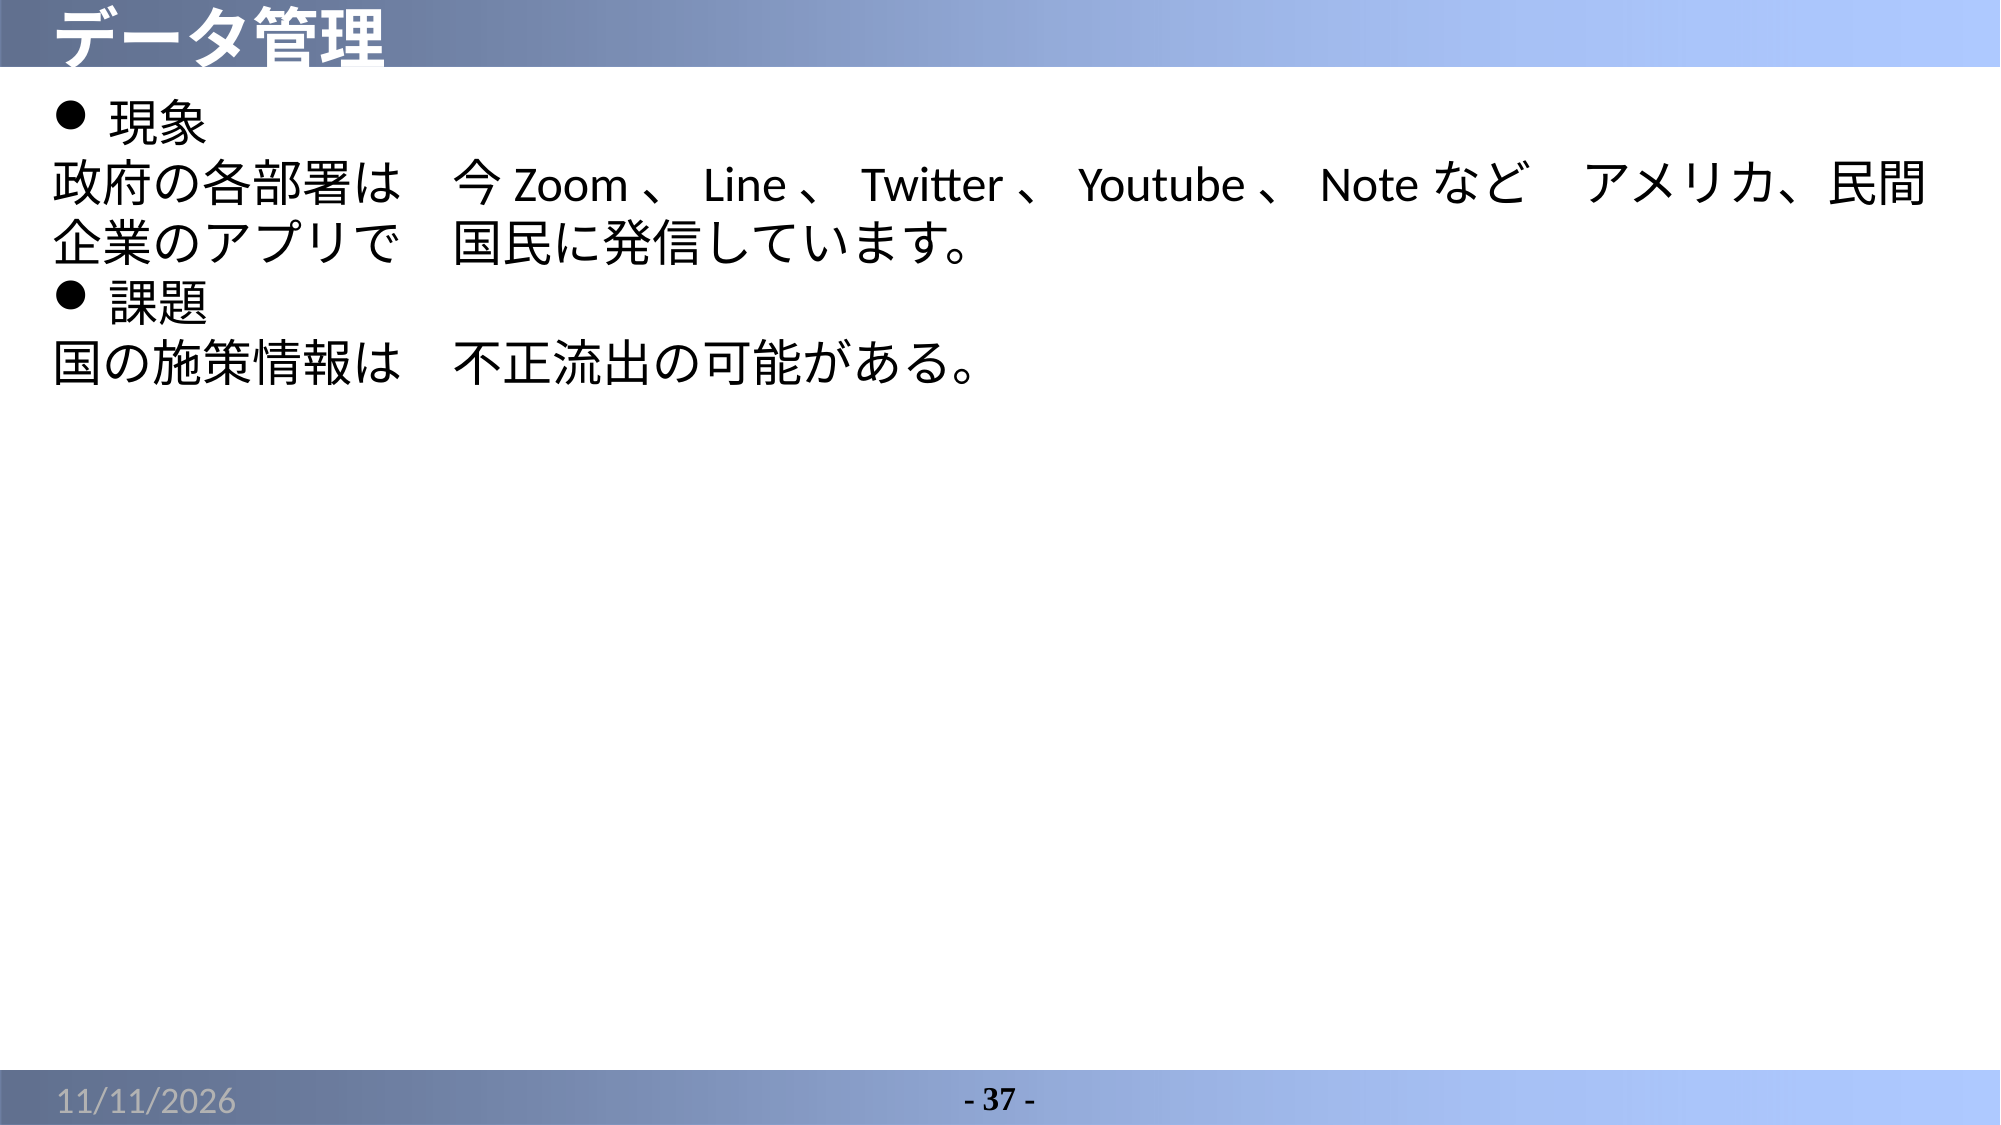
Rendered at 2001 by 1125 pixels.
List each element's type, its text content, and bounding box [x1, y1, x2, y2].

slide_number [55, 1076, 516, 1122]
title データ管理 [52, 0, 1946, 78]
slide_number - 37 - [934, 1078, 1063, 1117]
list 現象 政府の各部署は 今Zoom、Line、Twitter、Youtube、Noteなど アメリカ、民間企業のアプリで 国民に発信しています。 課題 国の施策情報は 不正流出の可能がある。 [52, 91, 1946, 456]
